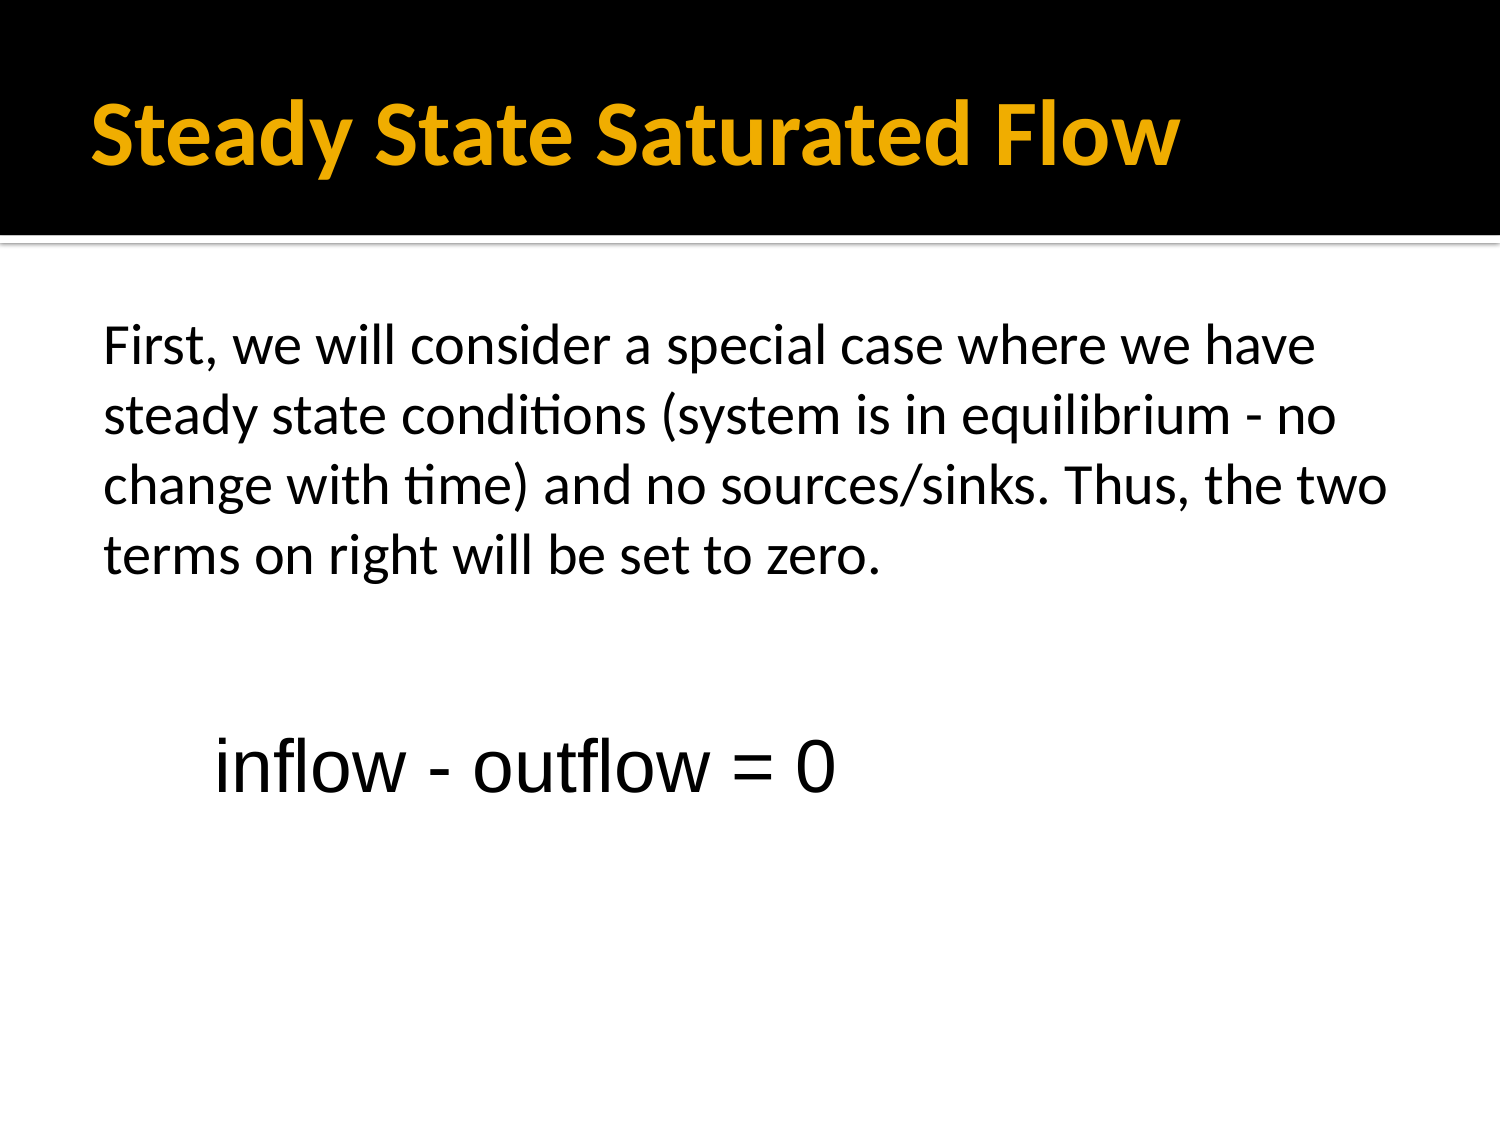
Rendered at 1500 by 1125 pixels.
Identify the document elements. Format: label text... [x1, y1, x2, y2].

title Steady State Saturated Flow [75, 25, 1425, 231]
text_box inflow - outflow = 0 [200, 710, 900, 816]
list First, we will consider a special case where we have steady state conditions (system is in equilibrium - no change with time) and no sources/sinks. Thus, the two terms on right will be set to zero. [74, 290, 1426, 613]
